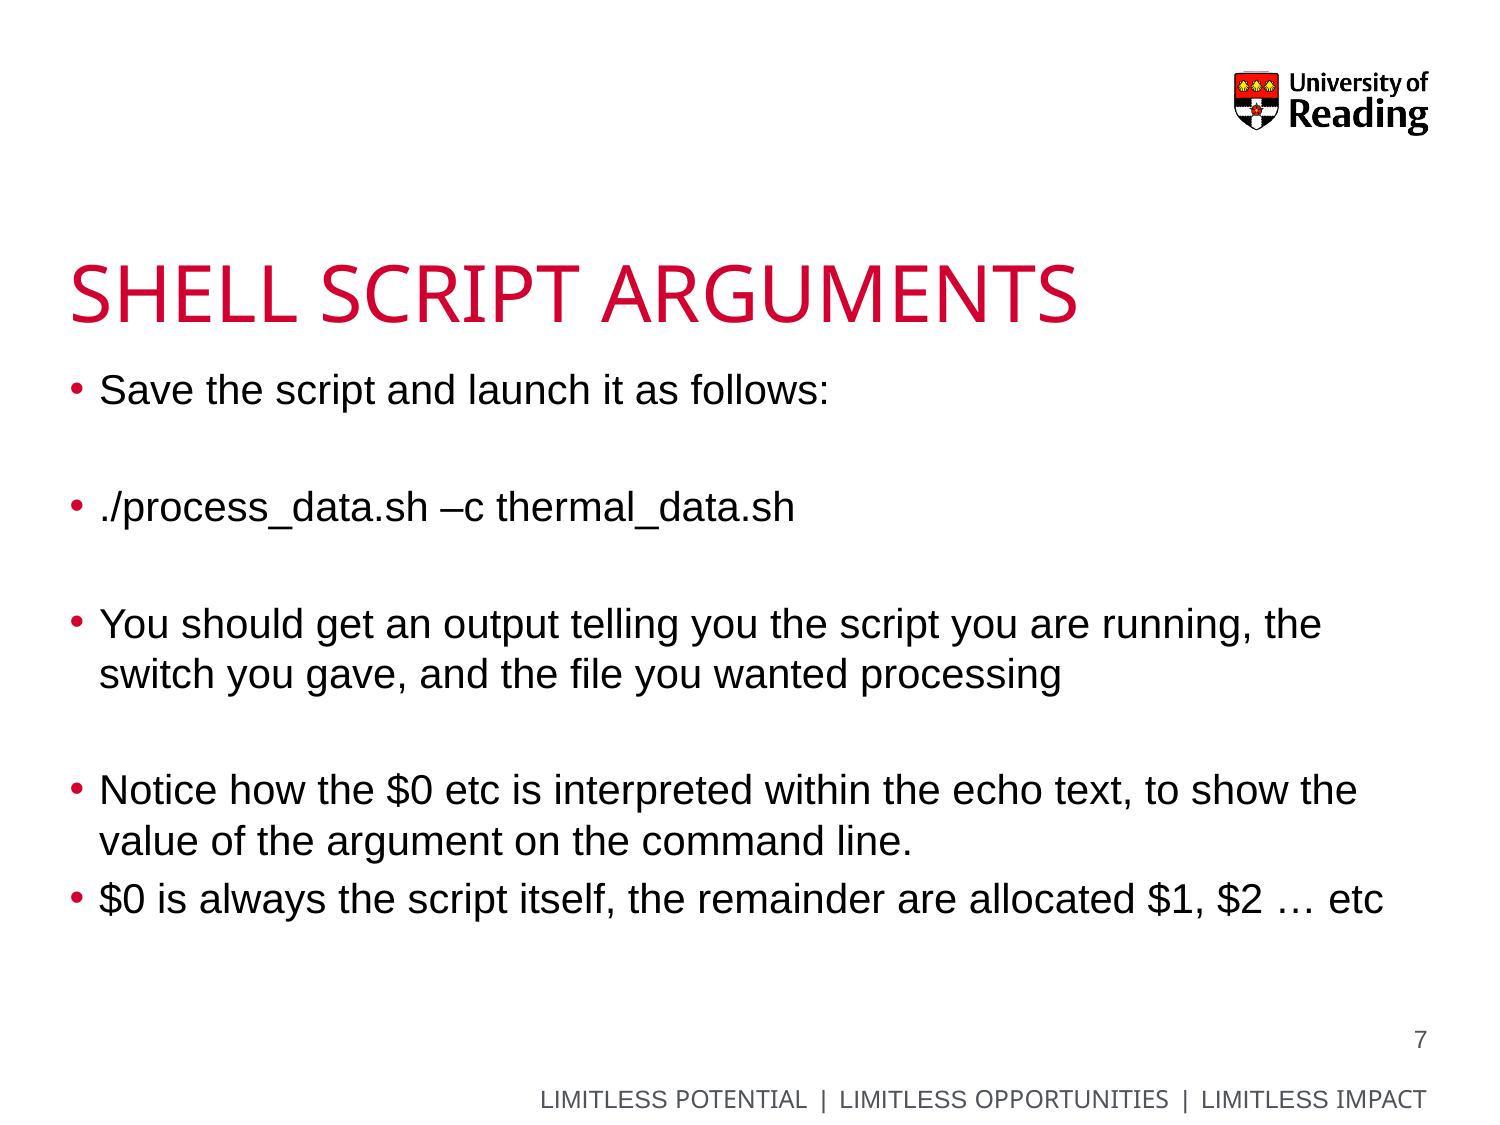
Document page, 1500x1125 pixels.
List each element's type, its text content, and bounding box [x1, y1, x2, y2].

list Save the script and launch it as follows: ./process_data.sh –c thermal_data.sh You should get an output telling you the script you are running, the switch you gave, and the file you wanted processing Notice how the $0 etc is interpreted within the echo text, to show the value of the argument on the command line. $0 is always the script itself, the remainder are allocated $1, $2 … etc [69, 363, 1428, 1013]
slide_number 7 [1316, 1023, 1428, 1065]
picture [1234, 71, 1429, 136]
title shell script arguments [69, 202, 1428, 339]
